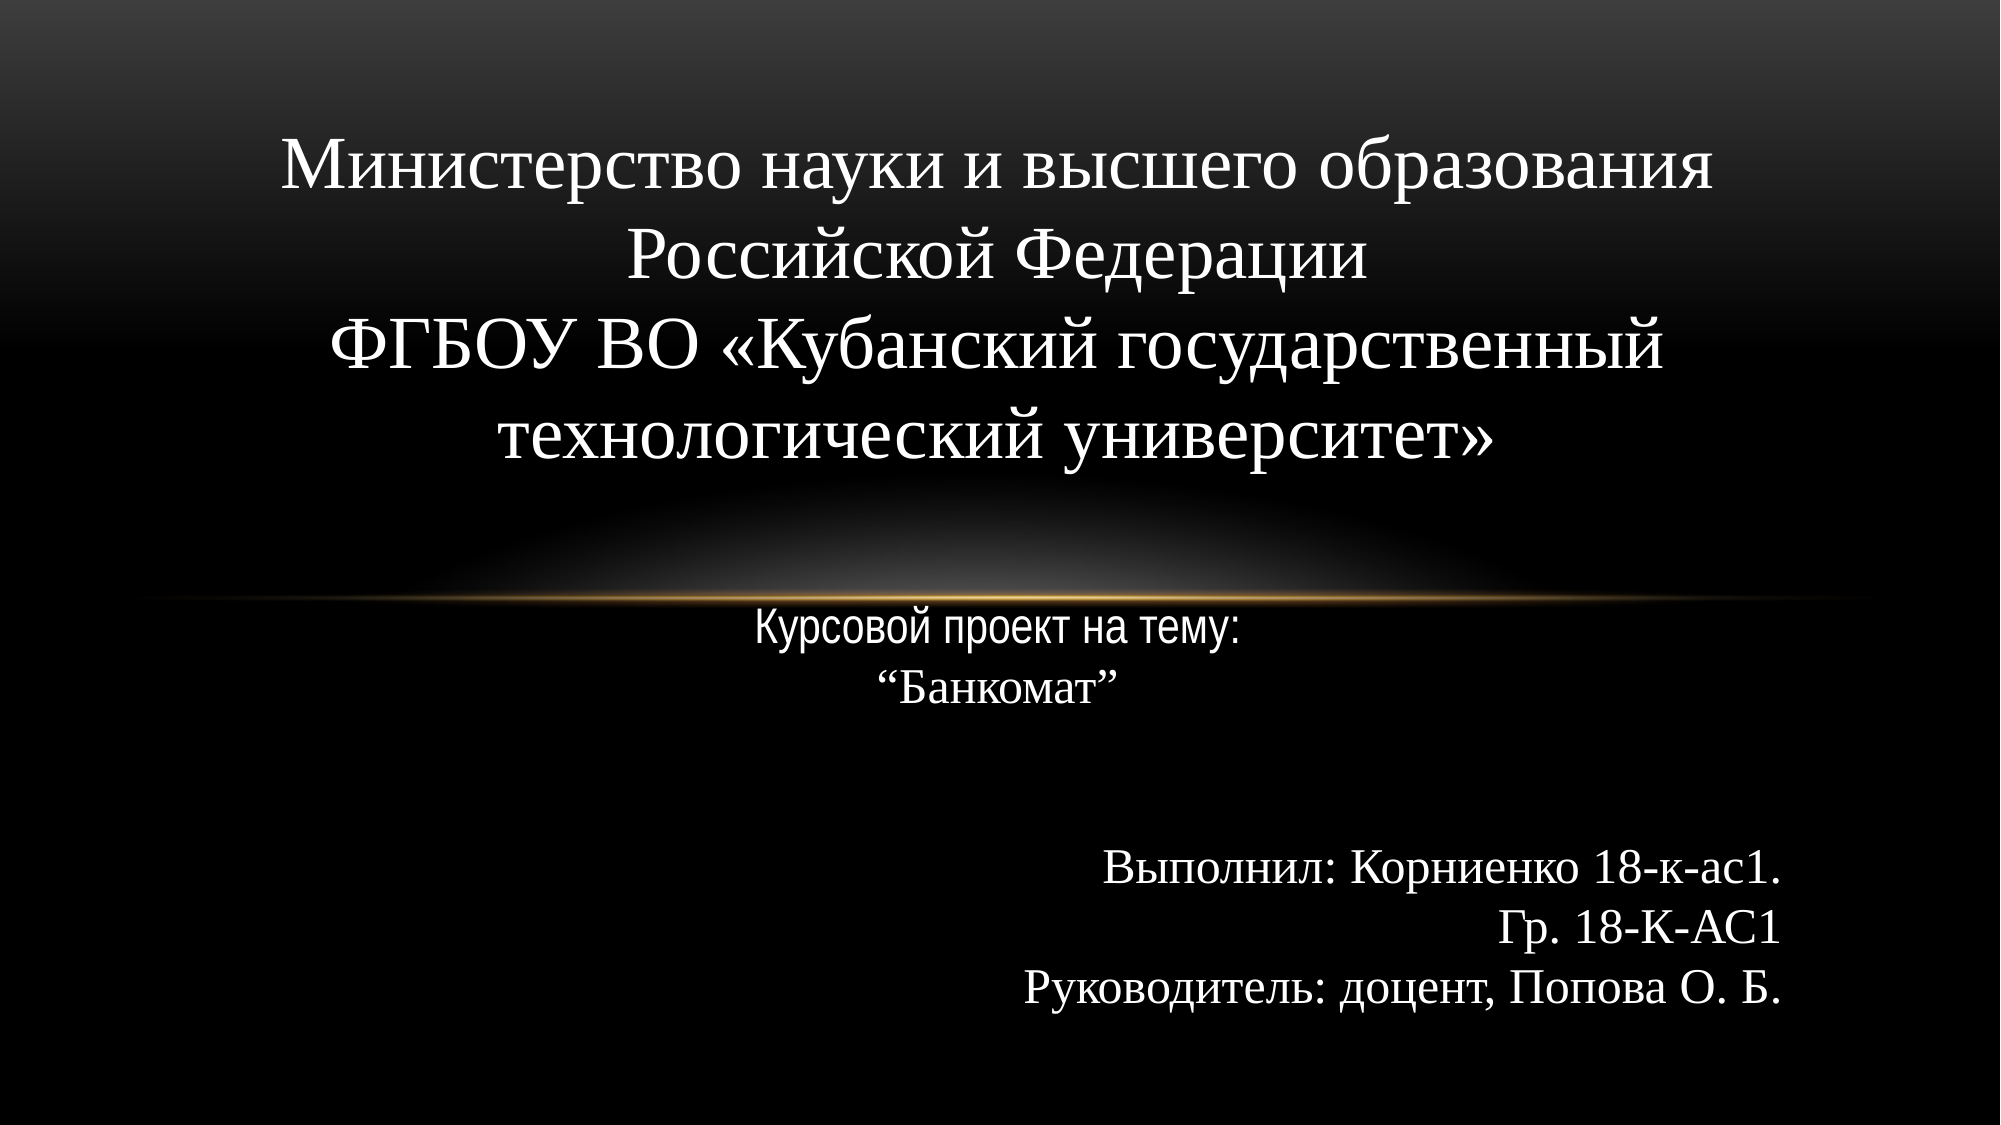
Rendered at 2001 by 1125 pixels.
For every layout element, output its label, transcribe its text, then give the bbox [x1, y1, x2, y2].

text_box Министерство науки и высшего образования Российской Федерации ФГБОУ ВО «Кубанский государственный технологический университет» Курсовой проект на тему: “Банкомат” Выполнил: Корниенко 18-к-ас1. Гр. 18-К-АС1 Руководитель: доцент, Попова О. Б. [198, 105, 1797, 1081]
picture [0, 0, 2000, 750]
